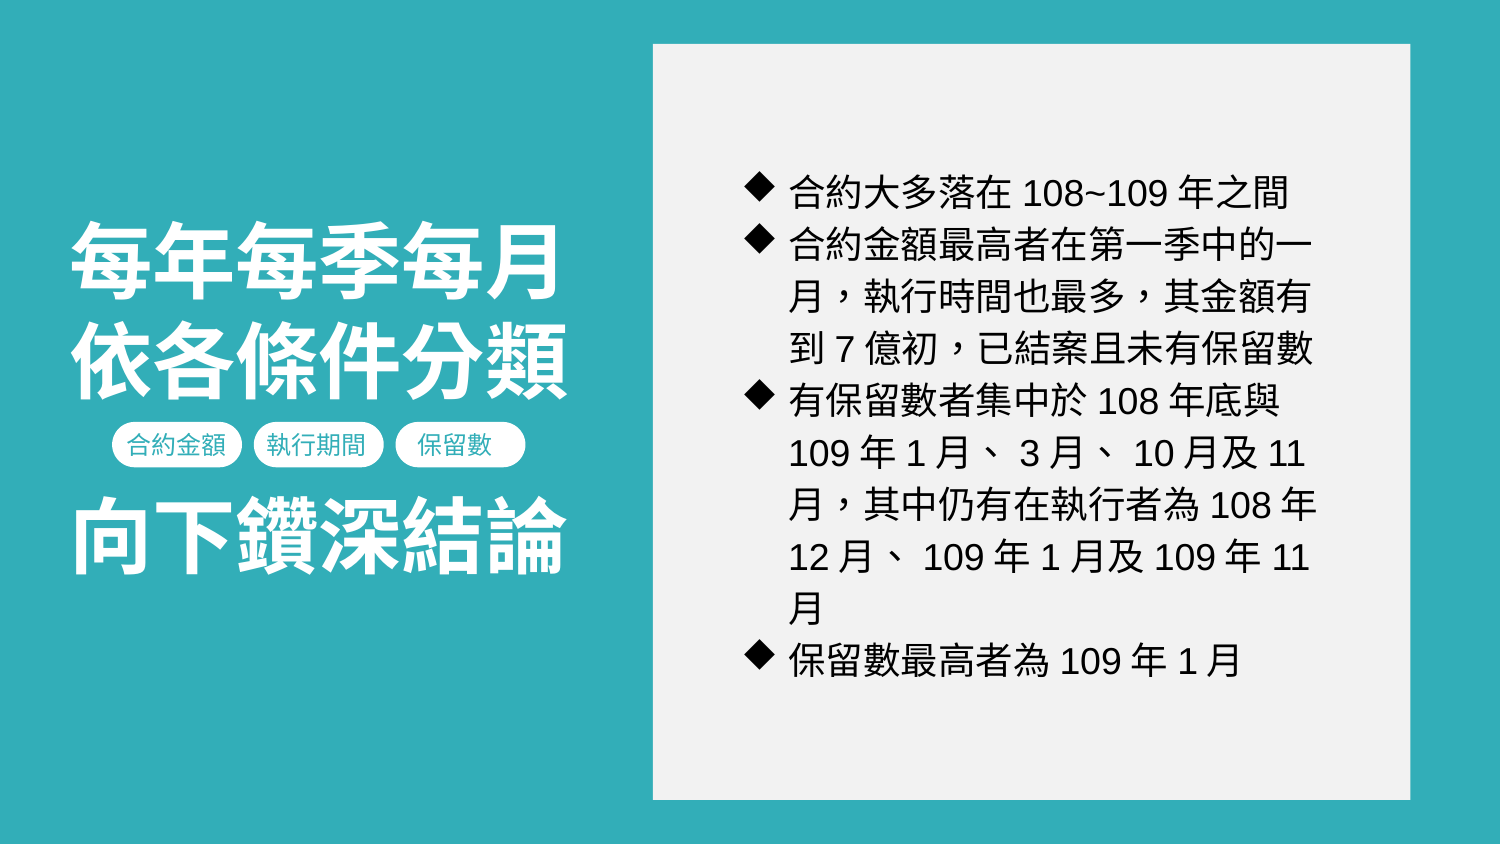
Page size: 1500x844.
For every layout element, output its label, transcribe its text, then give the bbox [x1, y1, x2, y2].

text_box 每年每季每月依各條件分類 向下鑽深結論 [53, 202, 585, 463]
text_box 合約大多落在108~109年之間 合約金額最高者在第一季中的一月，執行時間也最多，其金額有到7億初，已結案且未有保留數 有保留數者集中於108年底與109年1月、3月、10月及11月，其中仍有在執行者為108年12月、109年1月及109年11月 保留數最高者為109年1月 [726, 154, 1353, 690]
text_box 合約金額 執行期間 保留數 [112, 421, 550, 467]
